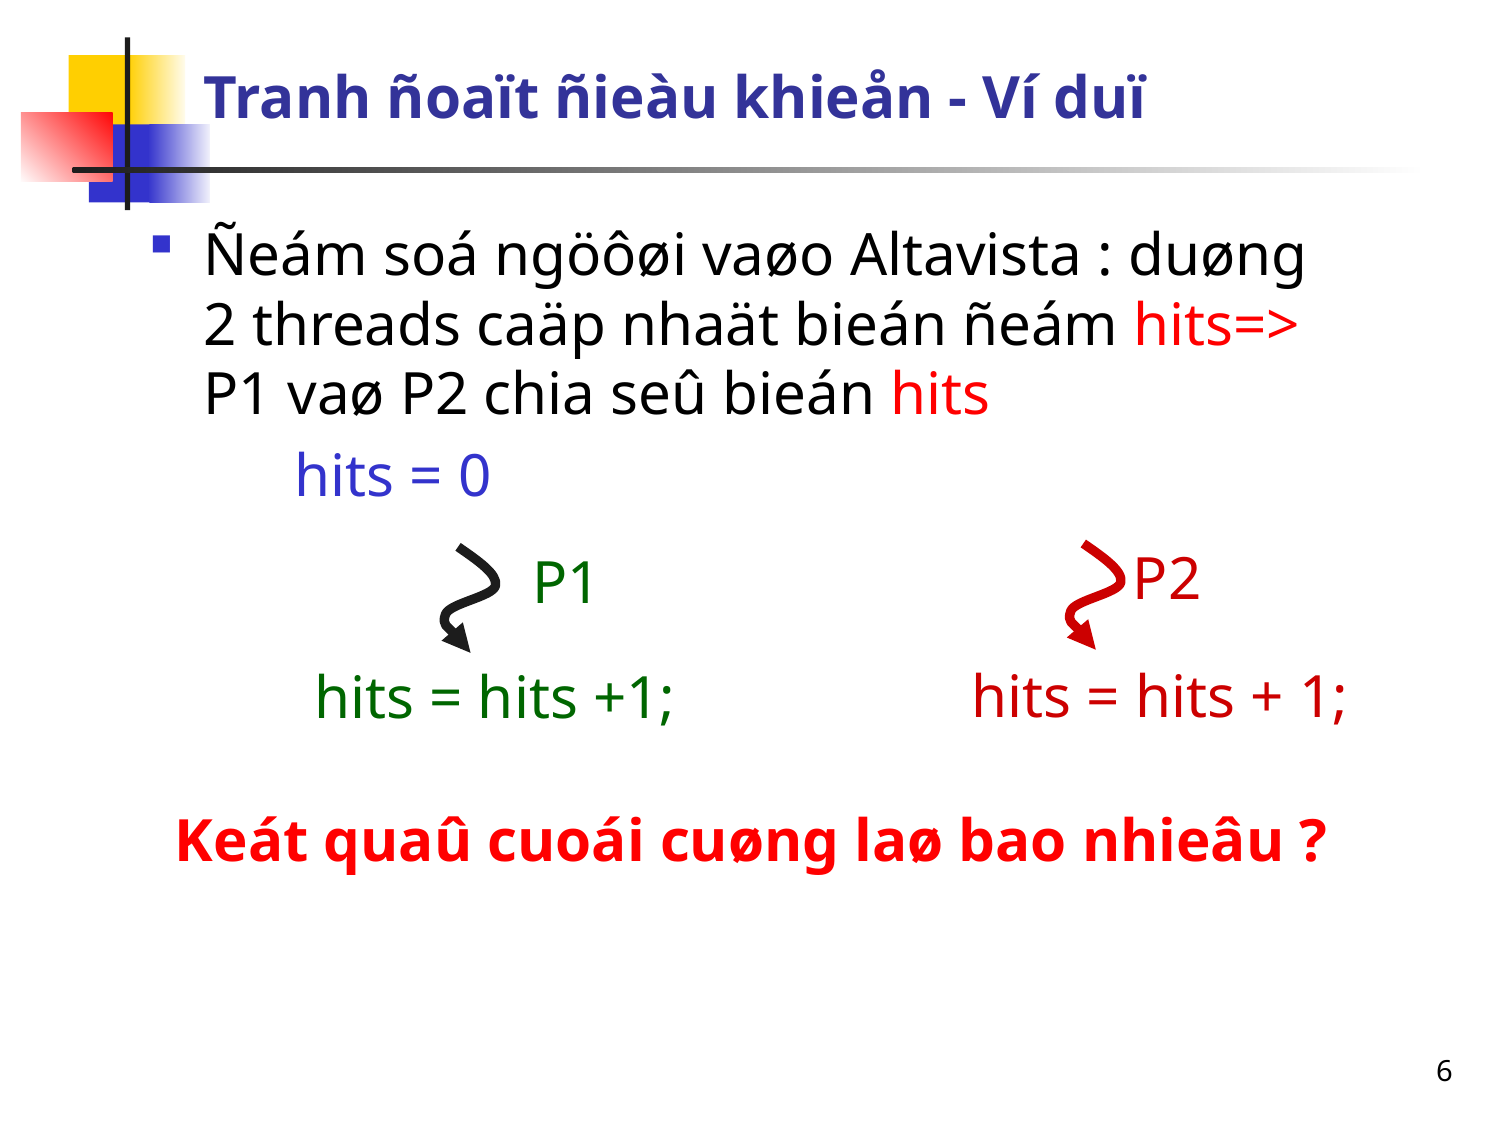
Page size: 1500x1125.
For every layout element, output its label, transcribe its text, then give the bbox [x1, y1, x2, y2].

title Tranh ñoaït ñieàu khieån - Ví duï [188, 34, 1468, 138]
slide_number 6 [1154, 1023, 1468, 1100]
text_box hits = 0 [279, 434, 507, 516]
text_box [296, 533, 1367, 738]
text_box Ñeám soá ngöôøi vaøo Altavista : duøng 2 threads caäp nhaät bieán ñeám hits=> P1 vaø P2 chia seû bieán hits [133, 209, 1345, 434]
text_box Keát quaû cuoái cuøng laø bao nhieâu ? [144, 796, 1343, 881]
